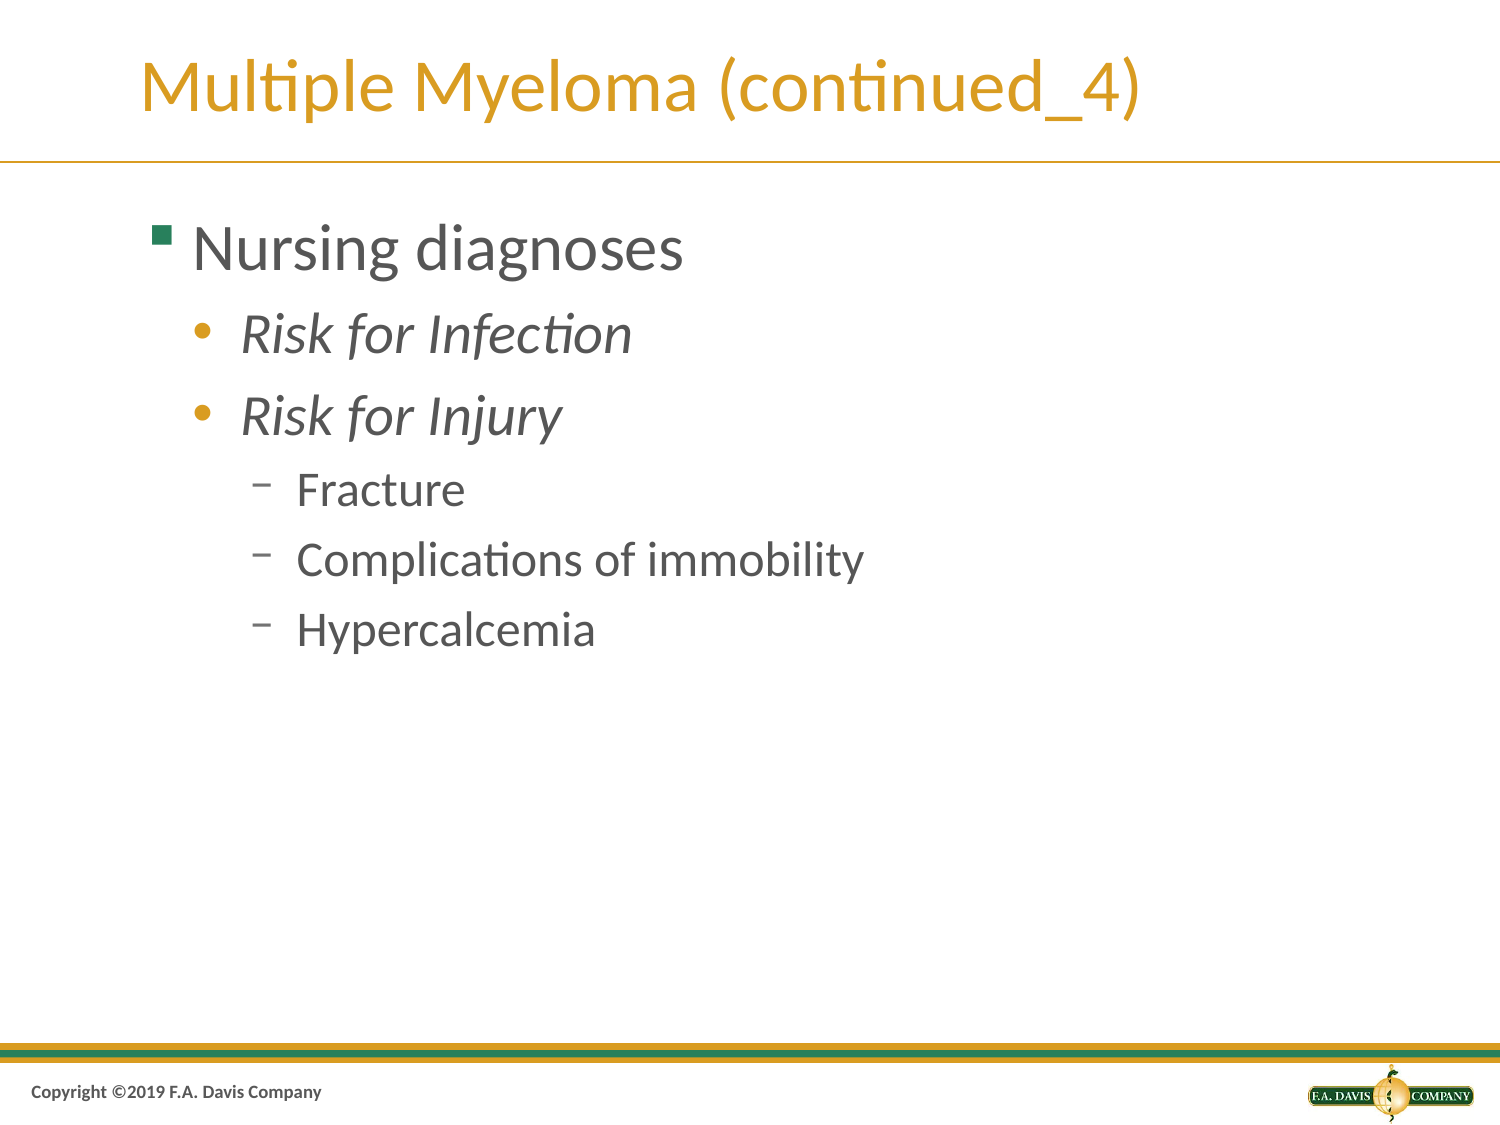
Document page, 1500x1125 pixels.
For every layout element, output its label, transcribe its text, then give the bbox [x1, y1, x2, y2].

picture [1308, 1064, 1474, 1124]
picture [0, 1043, 1500, 1050]
list Nursing diagnoses Risk for Infection Risk for Injury Fracture Complications of immobility Hypercalcemia [75, 196, 1425, 864]
title Multiple Myeloma (continued_4) [124, 38, 1475, 136]
picture [0, 1058, 1500, 1063]
